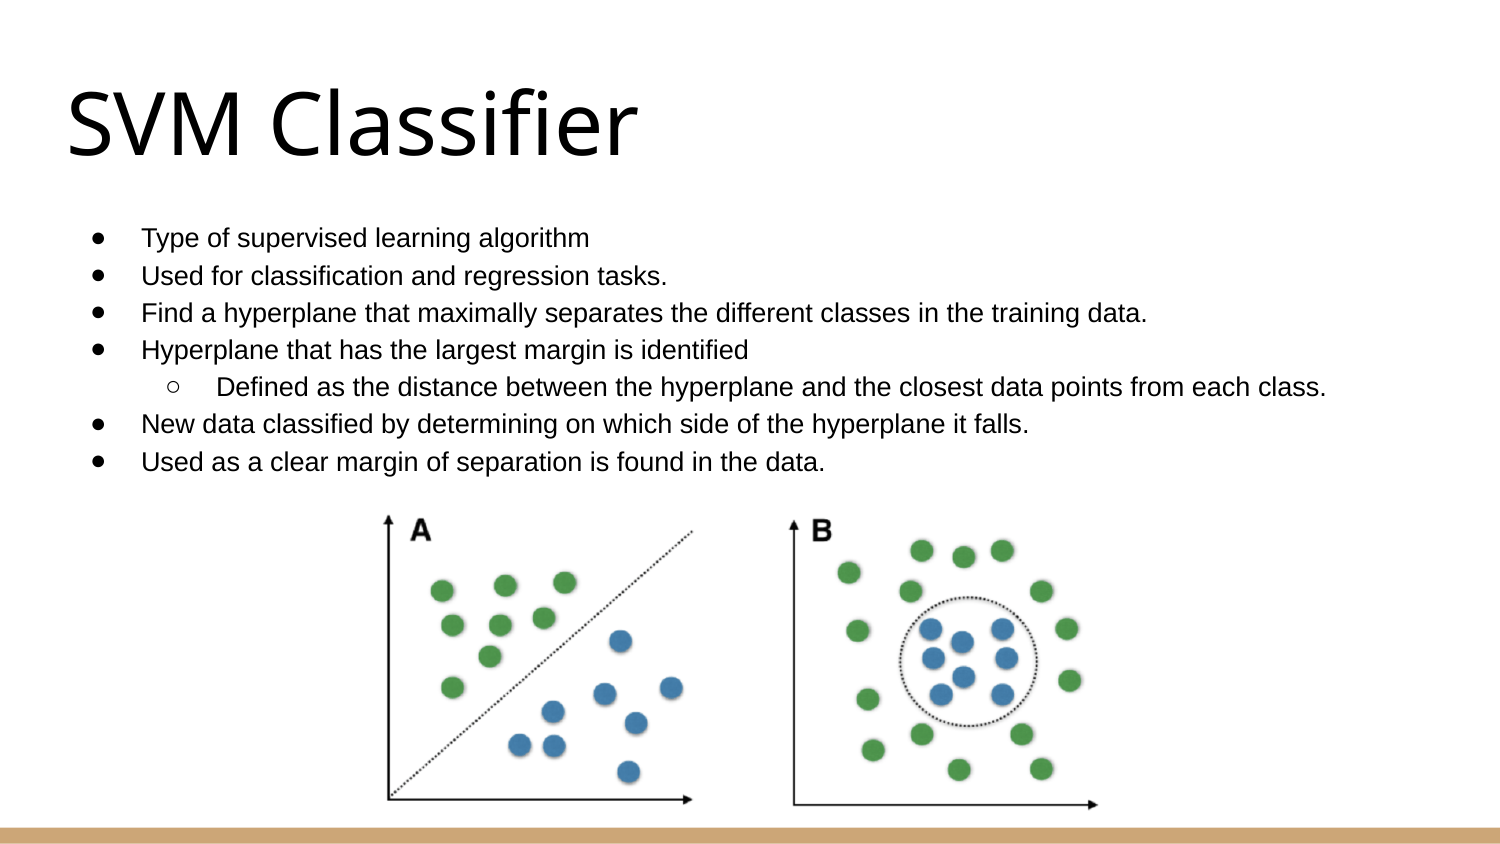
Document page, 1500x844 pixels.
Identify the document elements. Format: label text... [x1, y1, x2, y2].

picture [357, 497, 1143, 819]
title SVM Classifier [51, 51, 1449, 189]
list Type of supervised learning algorithm Used for classification and regression tasks. Find a hyperplane that maximally separates the different classes in the training data. Hyperplane that has the largest margin is identified Defined as the distance between the hyperplane and the closest data points from each class. New data classified by determining on which side of the hyperplane it falls. Used as a clear margin of separation is found in the data. [51, 200, 1449, 752]
